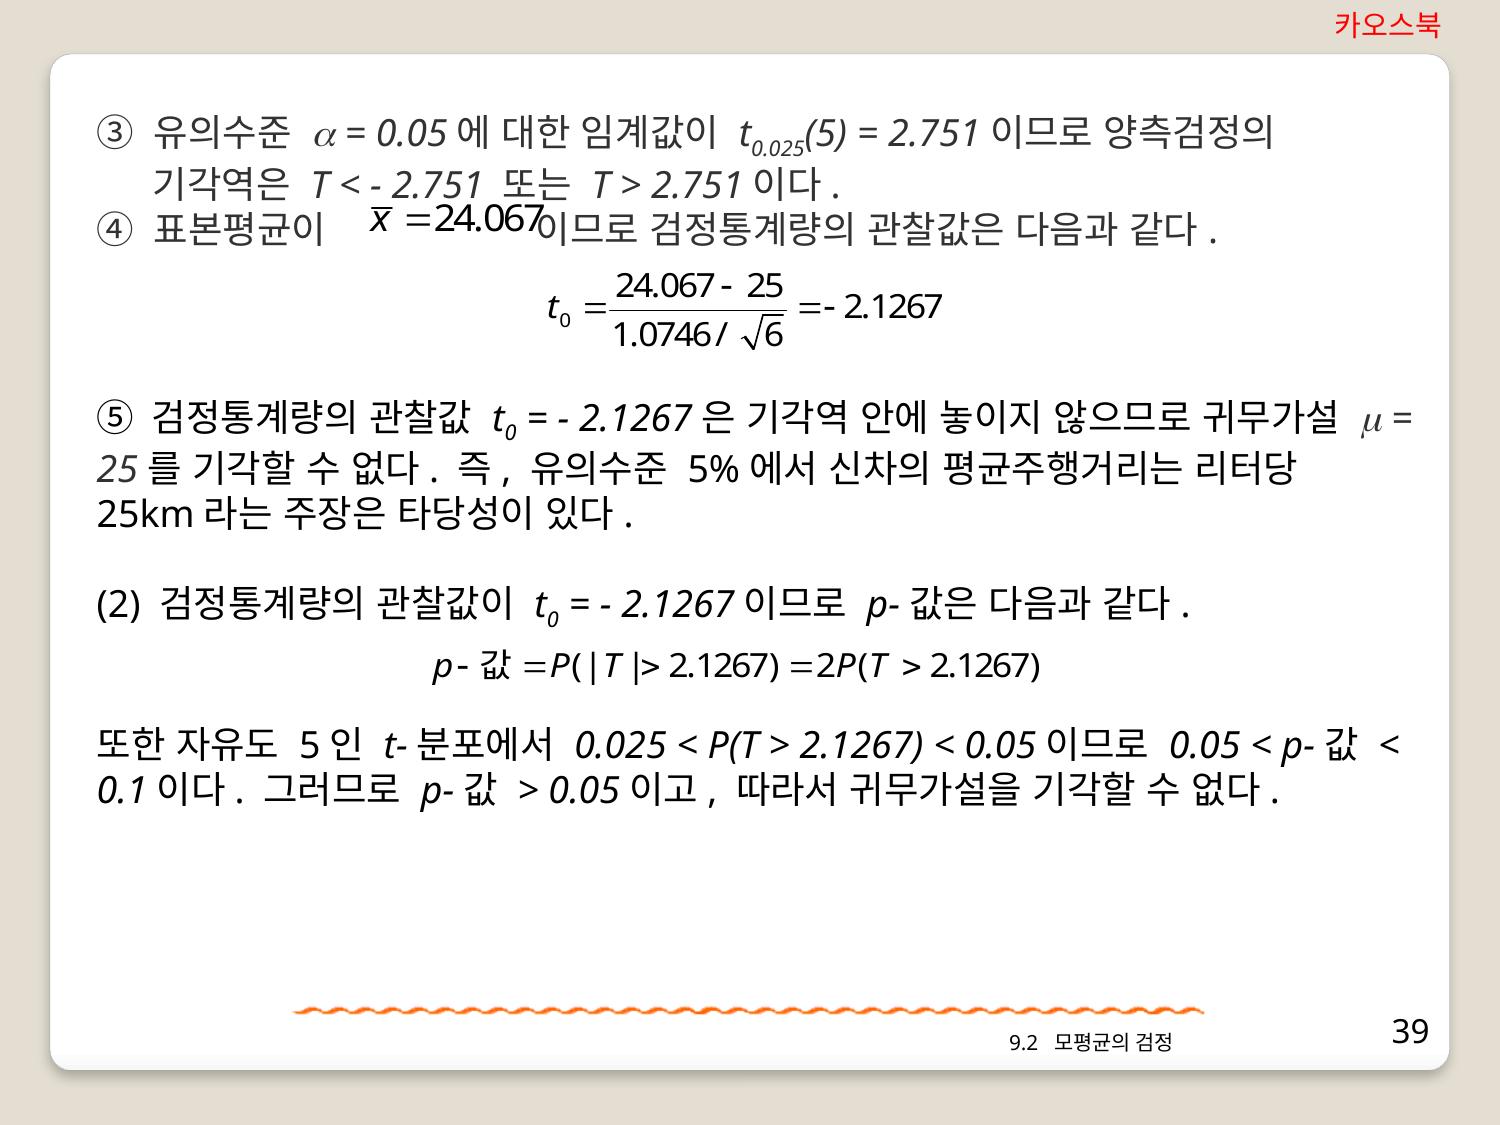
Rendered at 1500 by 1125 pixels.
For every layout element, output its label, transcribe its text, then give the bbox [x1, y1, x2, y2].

slide_number 39 [1369, 1002, 1445, 1063]
text_box 카오스북 [1277, 0, 1500, 50]
picture [281, 1003, 1219, 1020]
footer 9.2 모평균의 검정 [994, 1002, 1369, 1063]
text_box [81, 101, 1430, 812]
